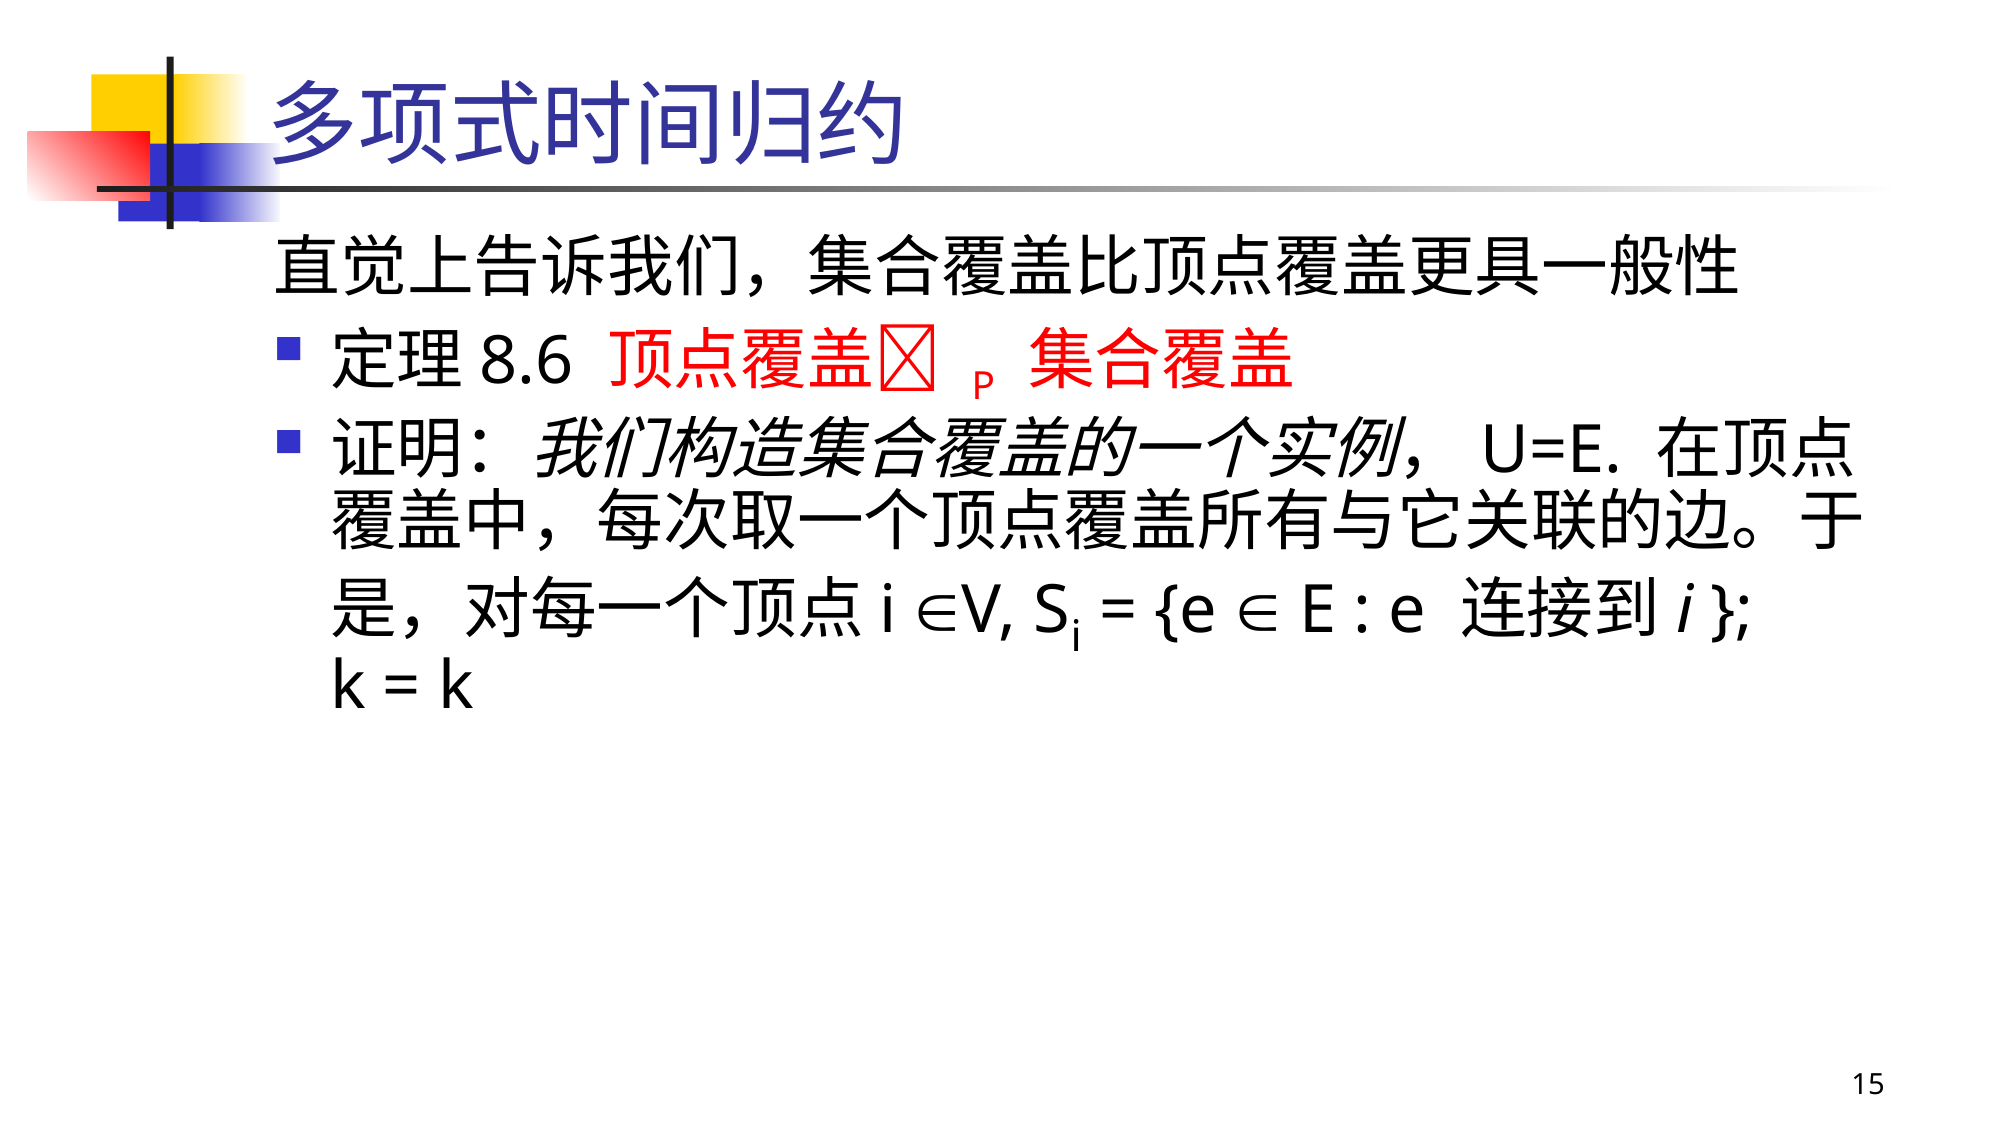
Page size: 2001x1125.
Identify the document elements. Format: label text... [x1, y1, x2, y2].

title 多项式时间归约 [251, 0, 1957, 183]
list 直觉上告诉我们，集合覆盖比顶点覆盖更具一般性 定理8.6 顶点覆盖 P 集合覆盖 证明：我们构造集合覆盖的一个实例，U=E. 在顶点覆盖中，每次取一个顶点覆盖所有与它关联的边。于是，对每一个顶点i V, Si = {e  E : e 连接到i }; k = k [258, 225, 1886, 901]
slide_number 15 [1483, 1037, 1900, 1113]
